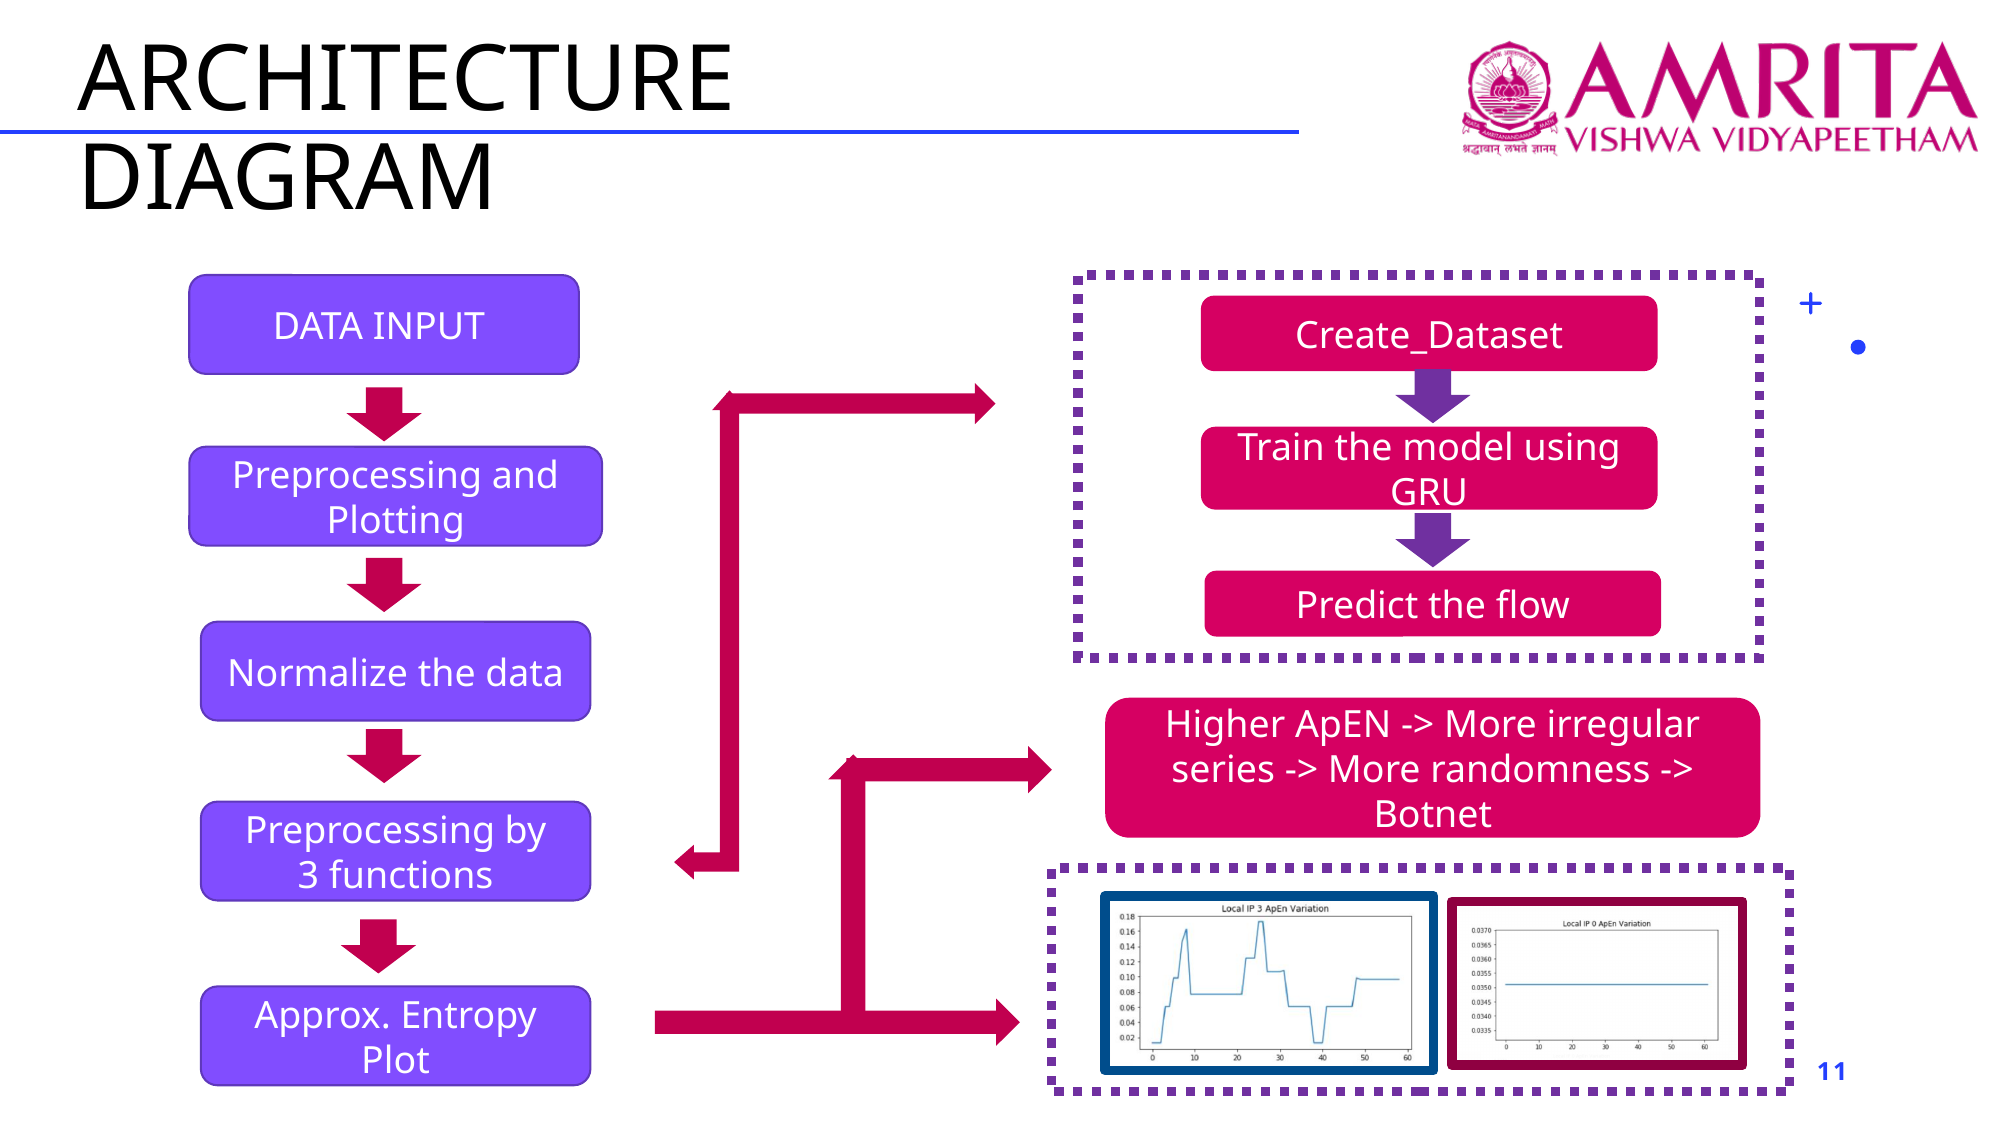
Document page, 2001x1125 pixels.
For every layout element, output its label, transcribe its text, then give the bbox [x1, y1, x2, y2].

text_box [674, 394, 740, 880]
text_box [1050, 867, 1791, 1093]
text_box Preprocessing and Plotting [188, 445, 604, 547]
text_box [1395, 369, 1471, 424]
text_box [346, 729, 422, 784]
text_box [828, 754, 879, 1012]
text_box Train the model using GRU [1200, 426, 1658, 510]
text_box [726, 382, 996, 425]
slide_number 11 [1412, 1042, 1863, 1103]
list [1109, 900, 1429, 1066]
picture [1456, 0, 1984, 198]
text_box Predict the flow [1204, 570, 1662, 637]
picture [1456, 905, 1738, 1061]
title ARCHITECTURE DIAGRAM [62, 43, 1078, 237]
text_box Normalize the data [199, 620, 592, 722]
text_box [346, 387, 422, 442]
text_box Create_Dataset [1200, 295, 1658, 372]
text_box [654, 998, 1020, 1046]
text_box Preprocessing by 3 functions [199, 800, 592, 902]
text_box [340, 919, 417, 974]
text_box Approx. Entropy Plot [199, 985, 592, 1087]
text_box [346, 557, 422, 613]
text_box [858, 746, 1052, 794]
text_box [1077, 274, 1760, 659]
text_box [1395, 513, 1471, 568]
text_box DATA INPUT [188, 273, 580, 375]
text_box Higher ApEN -> More irregular series -> More randomness -> Botnet [1105, 697, 1761, 838]
